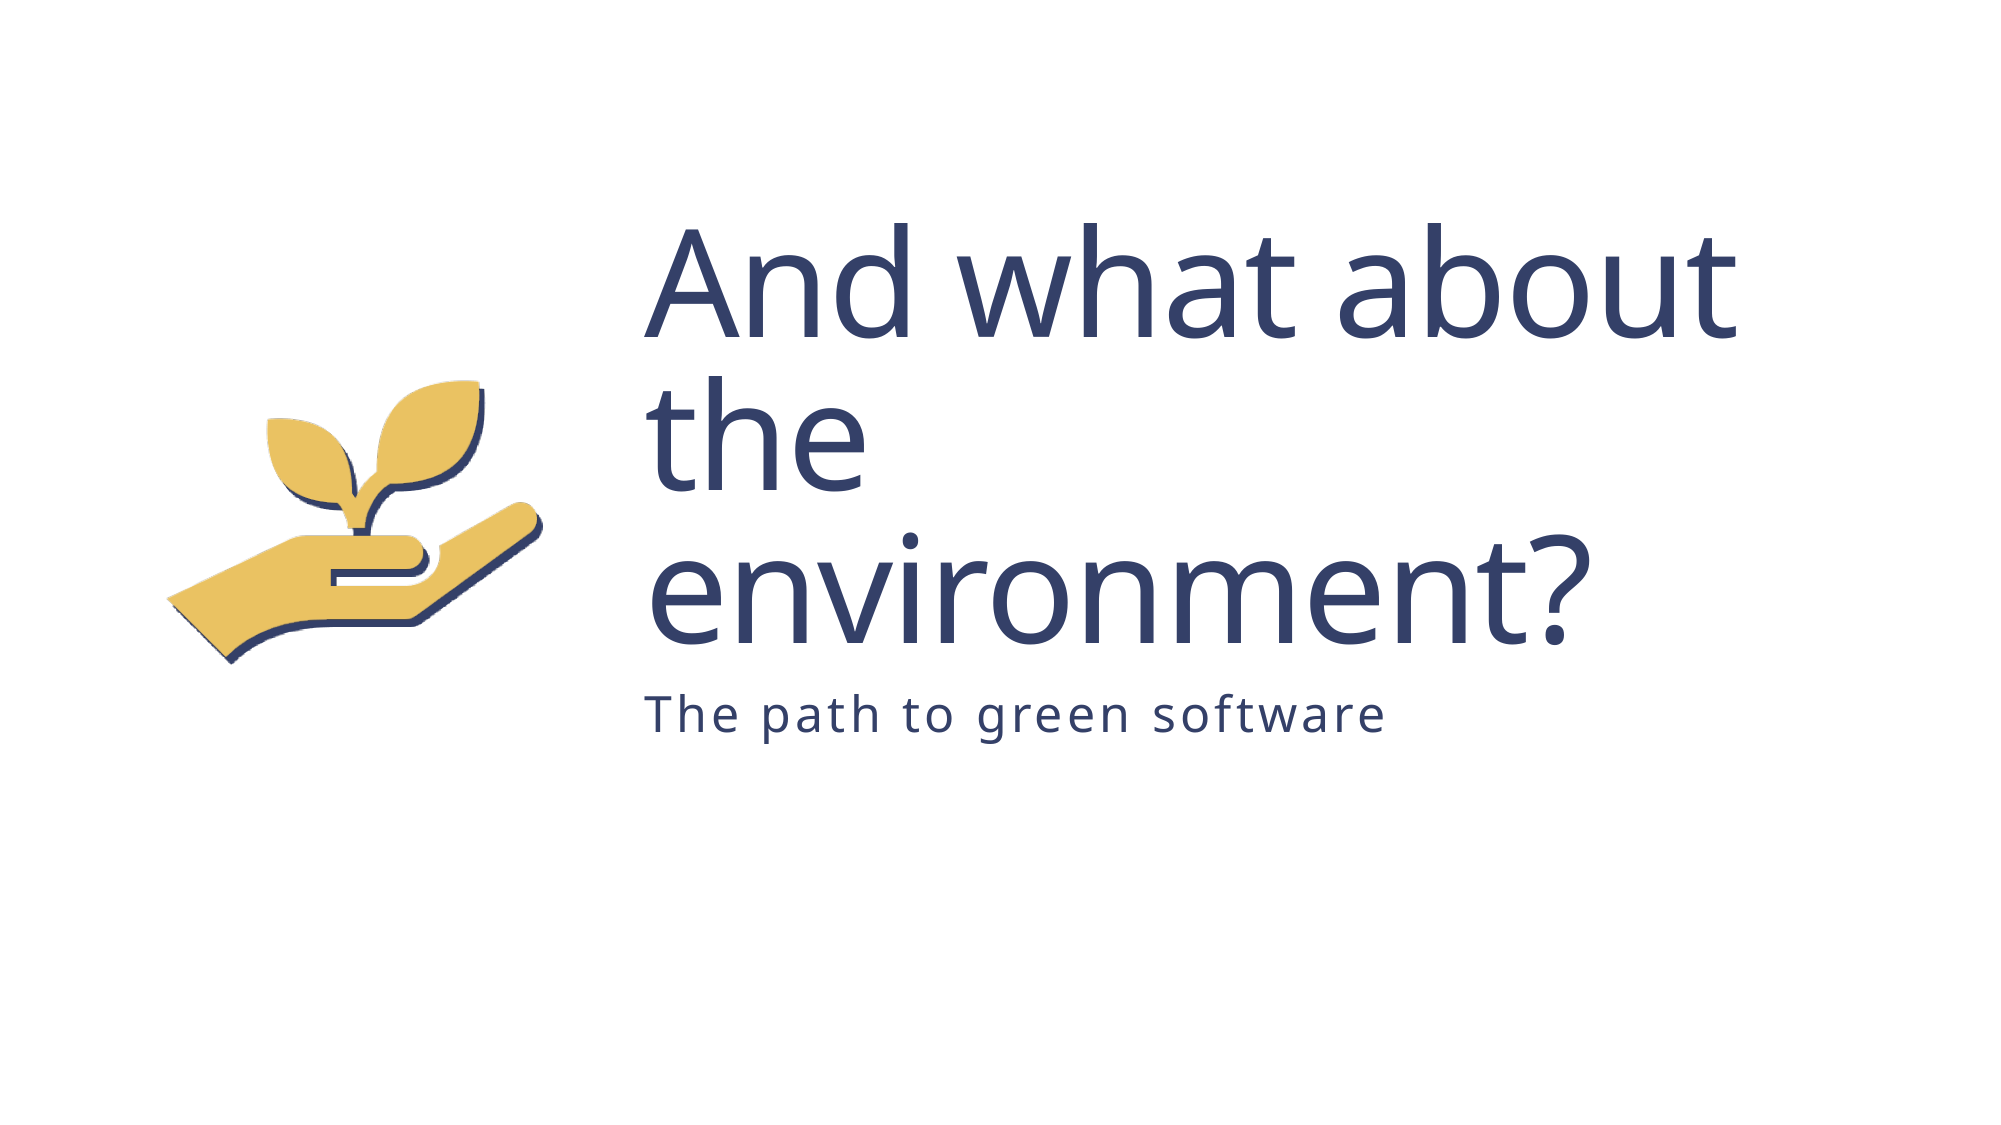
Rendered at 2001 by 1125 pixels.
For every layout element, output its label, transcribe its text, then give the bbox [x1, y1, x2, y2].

list The path to green software [629, 681, 1831, 870]
picture [149, 318, 554, 721]
title And what about the environment? [629, 211, 1830, 681]
